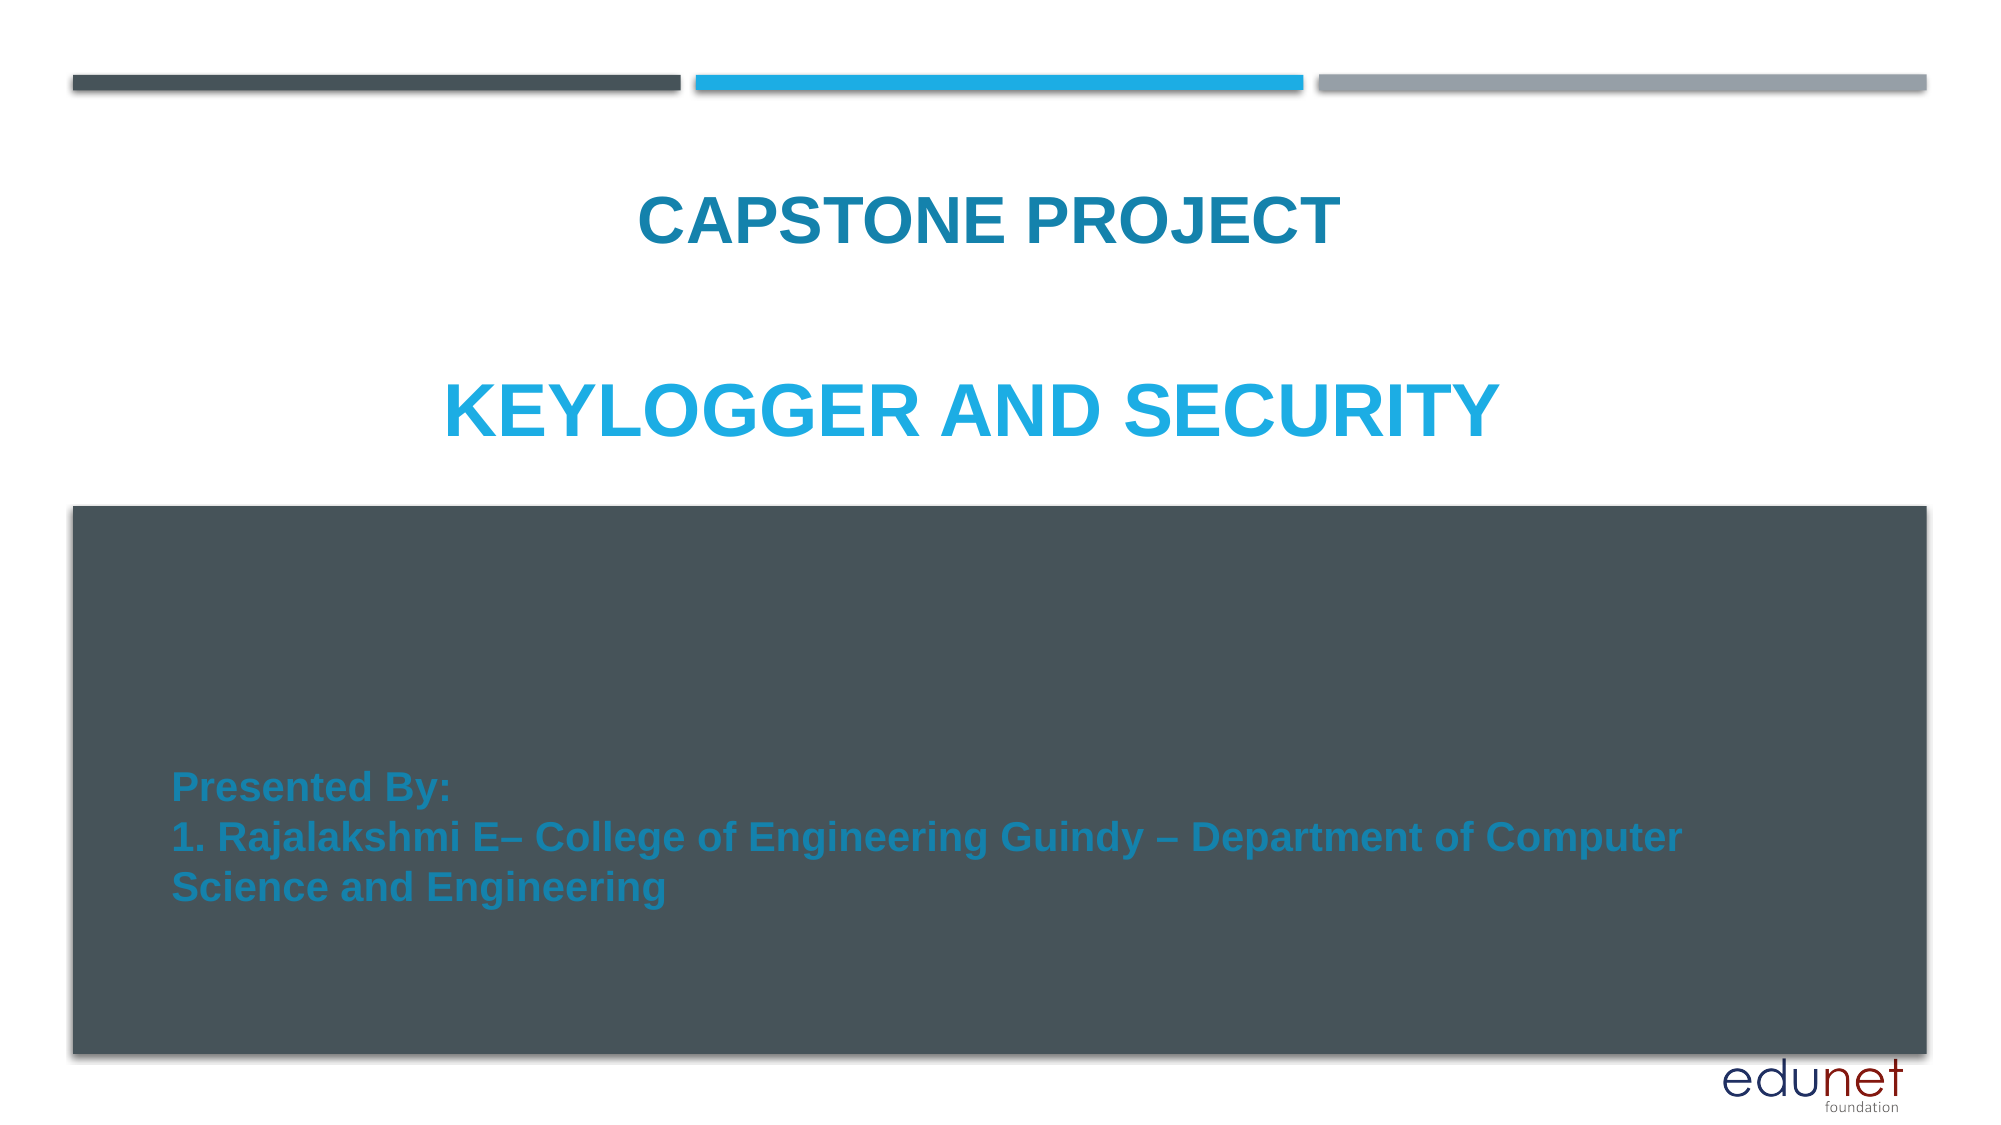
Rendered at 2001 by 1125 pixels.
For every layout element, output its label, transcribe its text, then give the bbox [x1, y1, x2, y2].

picture [1719, 1056, 1905, 1116]
text_box Presented By: 1. Rajalakshmi E– College of Engineering Guindy – Department of Computer Science and Engineering [156, 752, 1821, 918]
text_box CAPSTONE PROJECT [0, 169, 2000, 265]
title Keylogger and security [222, 298, 1723, 460]
